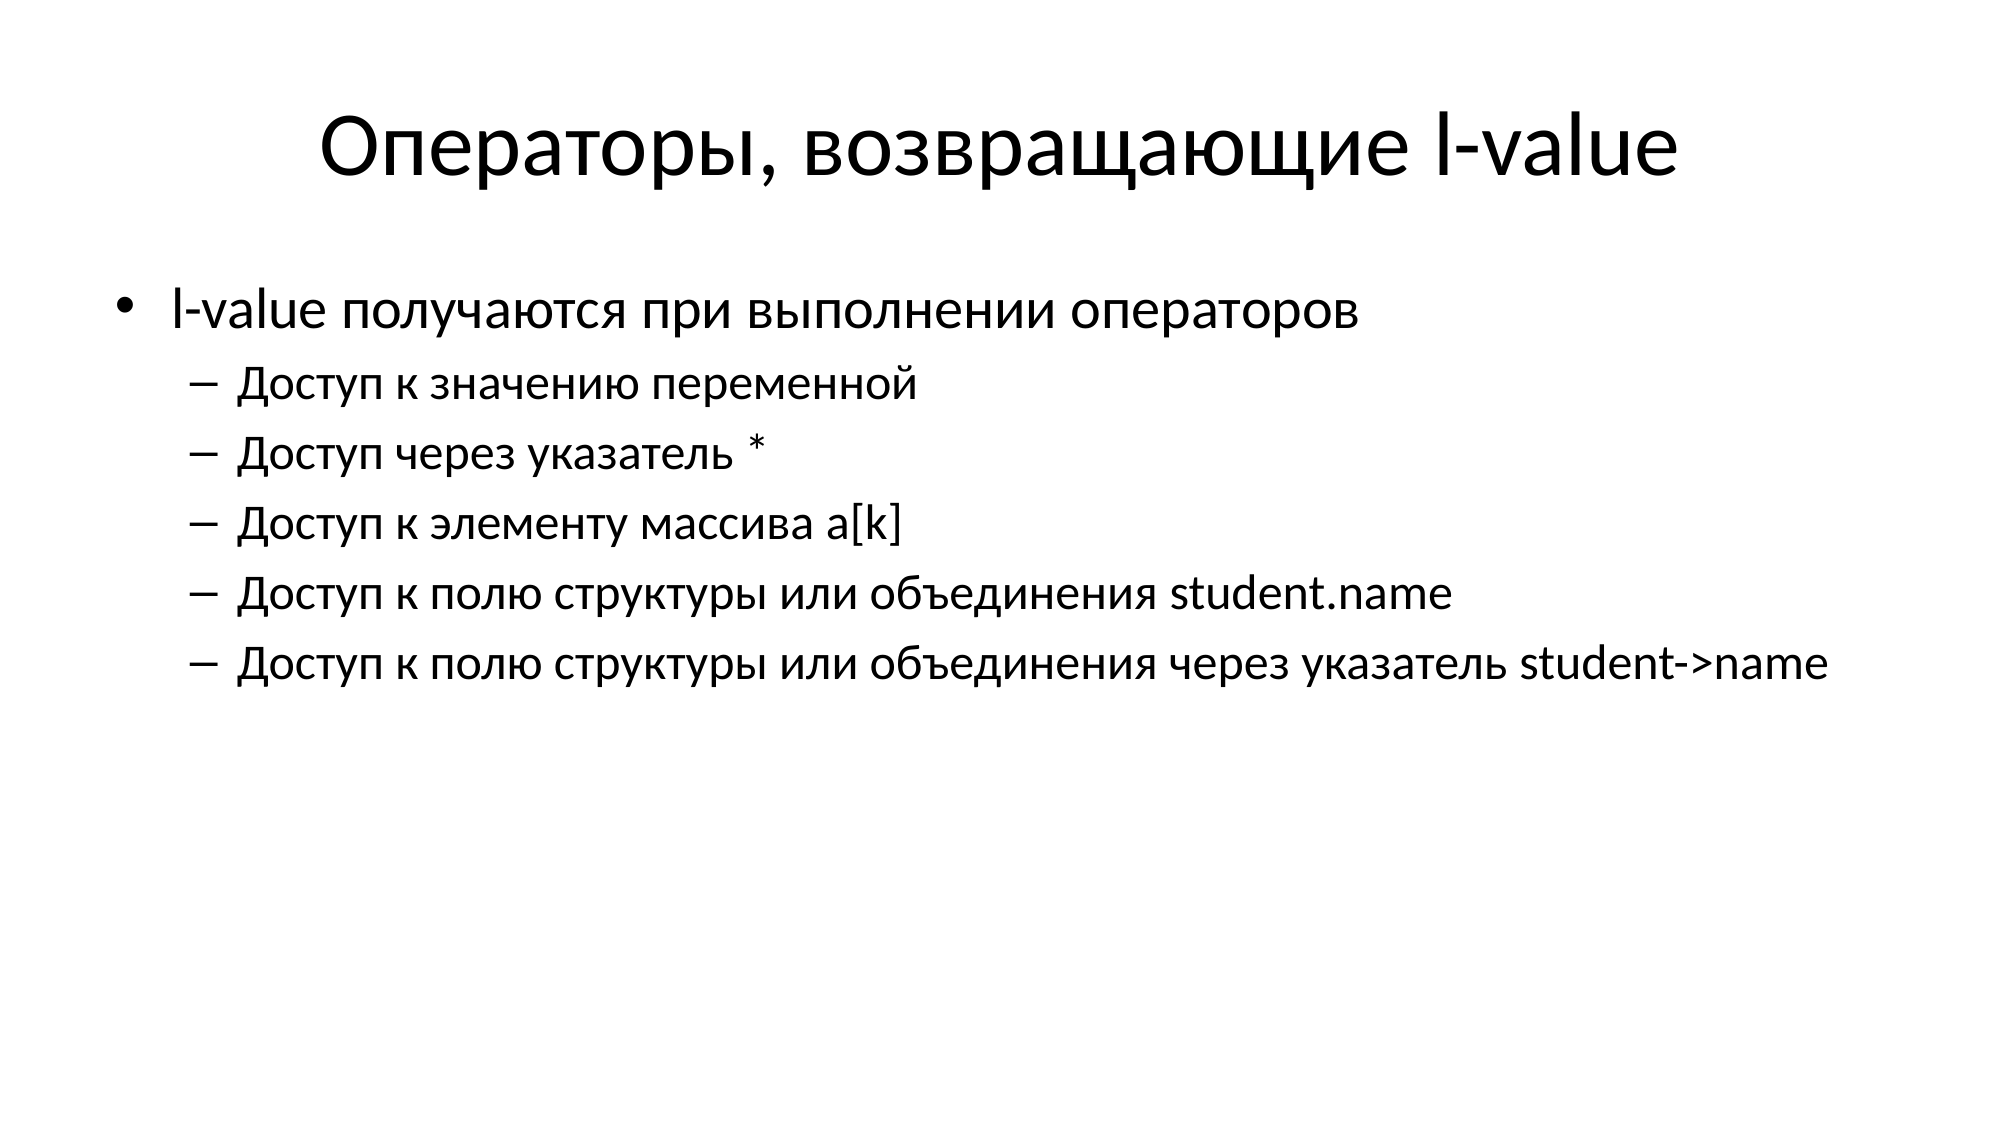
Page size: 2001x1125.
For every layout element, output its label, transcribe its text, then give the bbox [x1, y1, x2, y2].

title Операторы, возвращающие l-value [99, 45, 1900, 233]
list l-value получаются при выполнении операторов Доступ к значению переменной Доступ через указатель * Доступ к элементу массива a[k] Доступ к полю структуры или объединения student.name Доступ к полю структуры или объединения через указатель student->name Все остальные операторы возвращают обычные значения Хранить или нет эти значения в памяти решает компилятор [99, 262, 1900, 1005]
